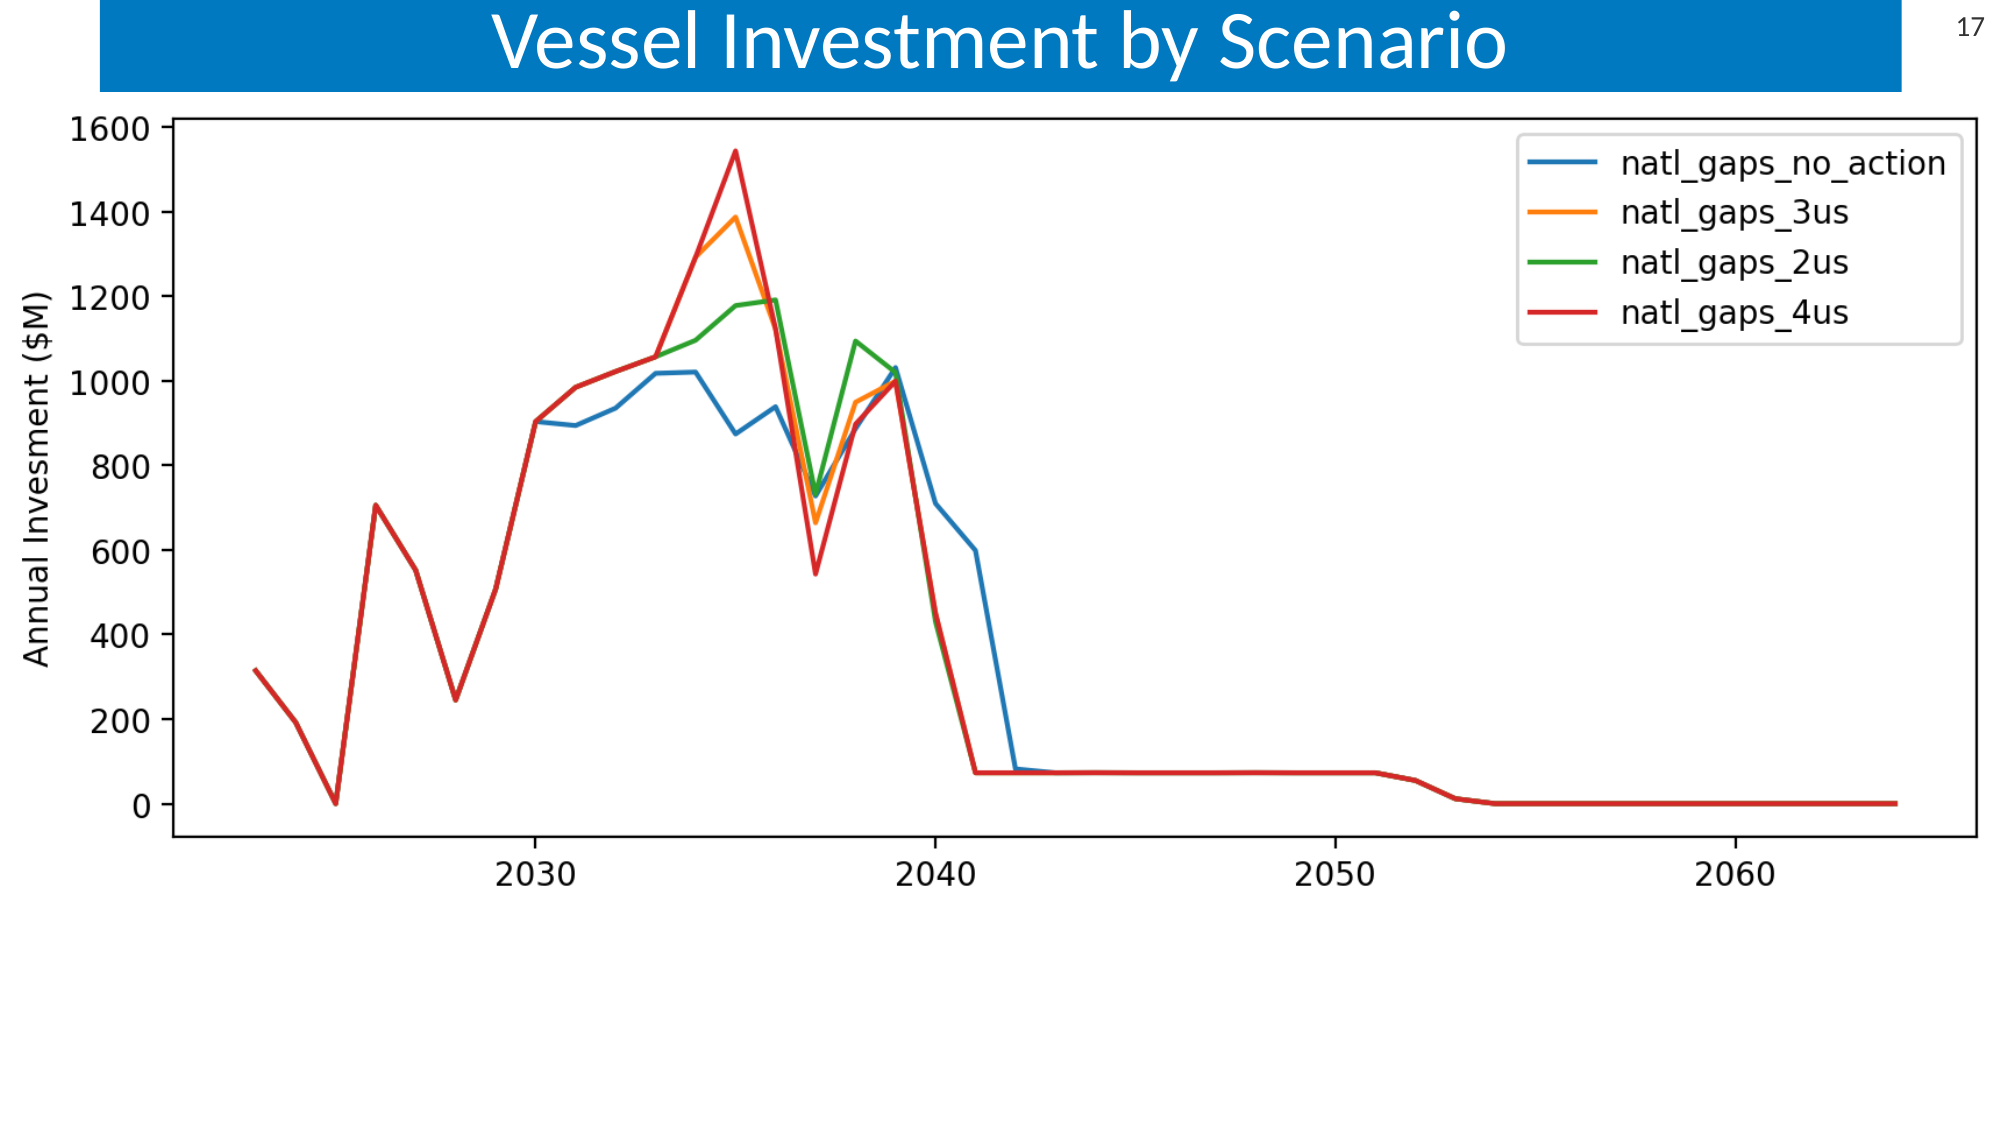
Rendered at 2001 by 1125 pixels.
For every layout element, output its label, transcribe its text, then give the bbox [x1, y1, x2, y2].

title Vessel Investment by Scenario [99, 0, 1902, 89]
picture [0, 92, 2000, 915]
